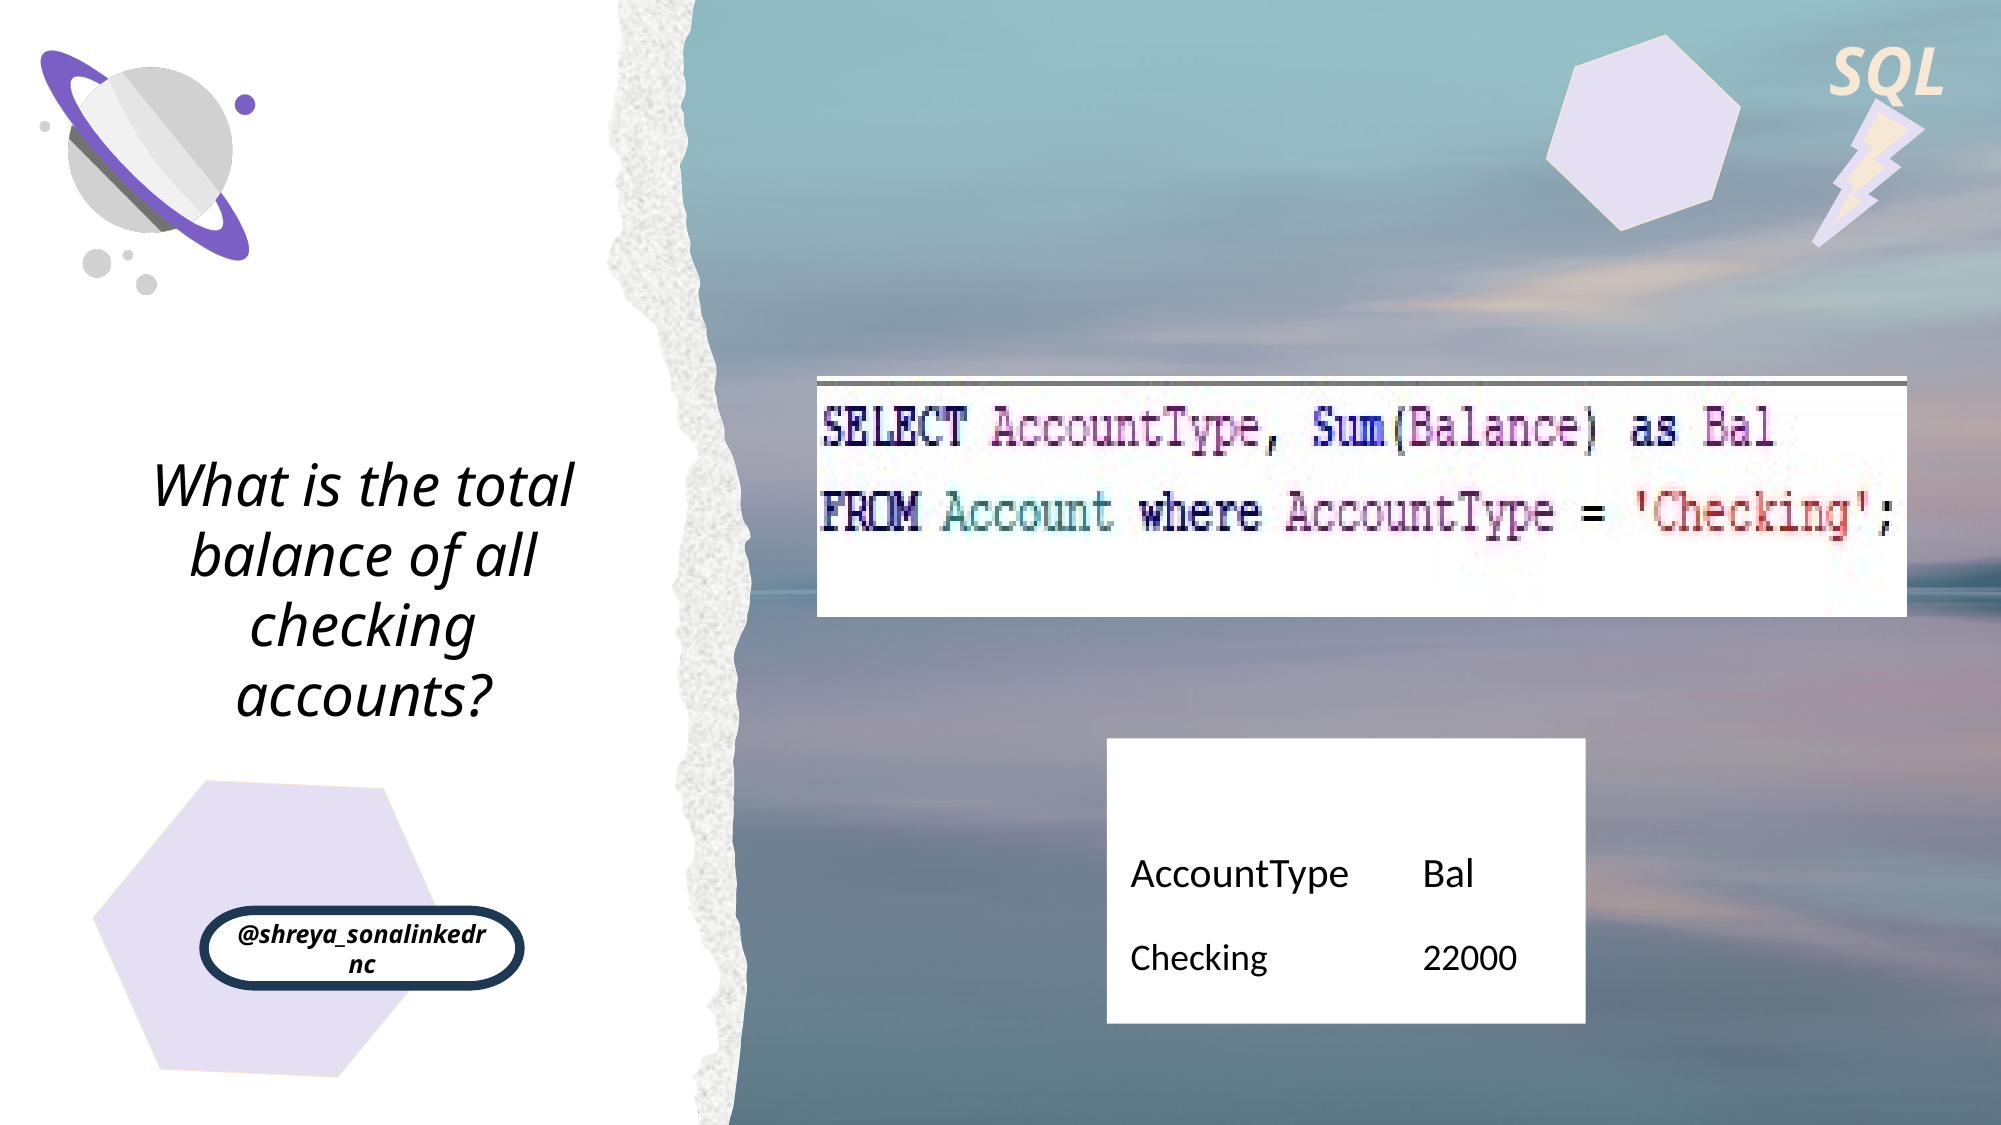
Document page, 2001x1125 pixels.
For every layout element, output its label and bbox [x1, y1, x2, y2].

text_box [1777, 21, 2000, 244]
text_box [0, 0, 752, 1125]
picture [752, 0, 2001, 1125]
picture [0, 0, 335, 362]
